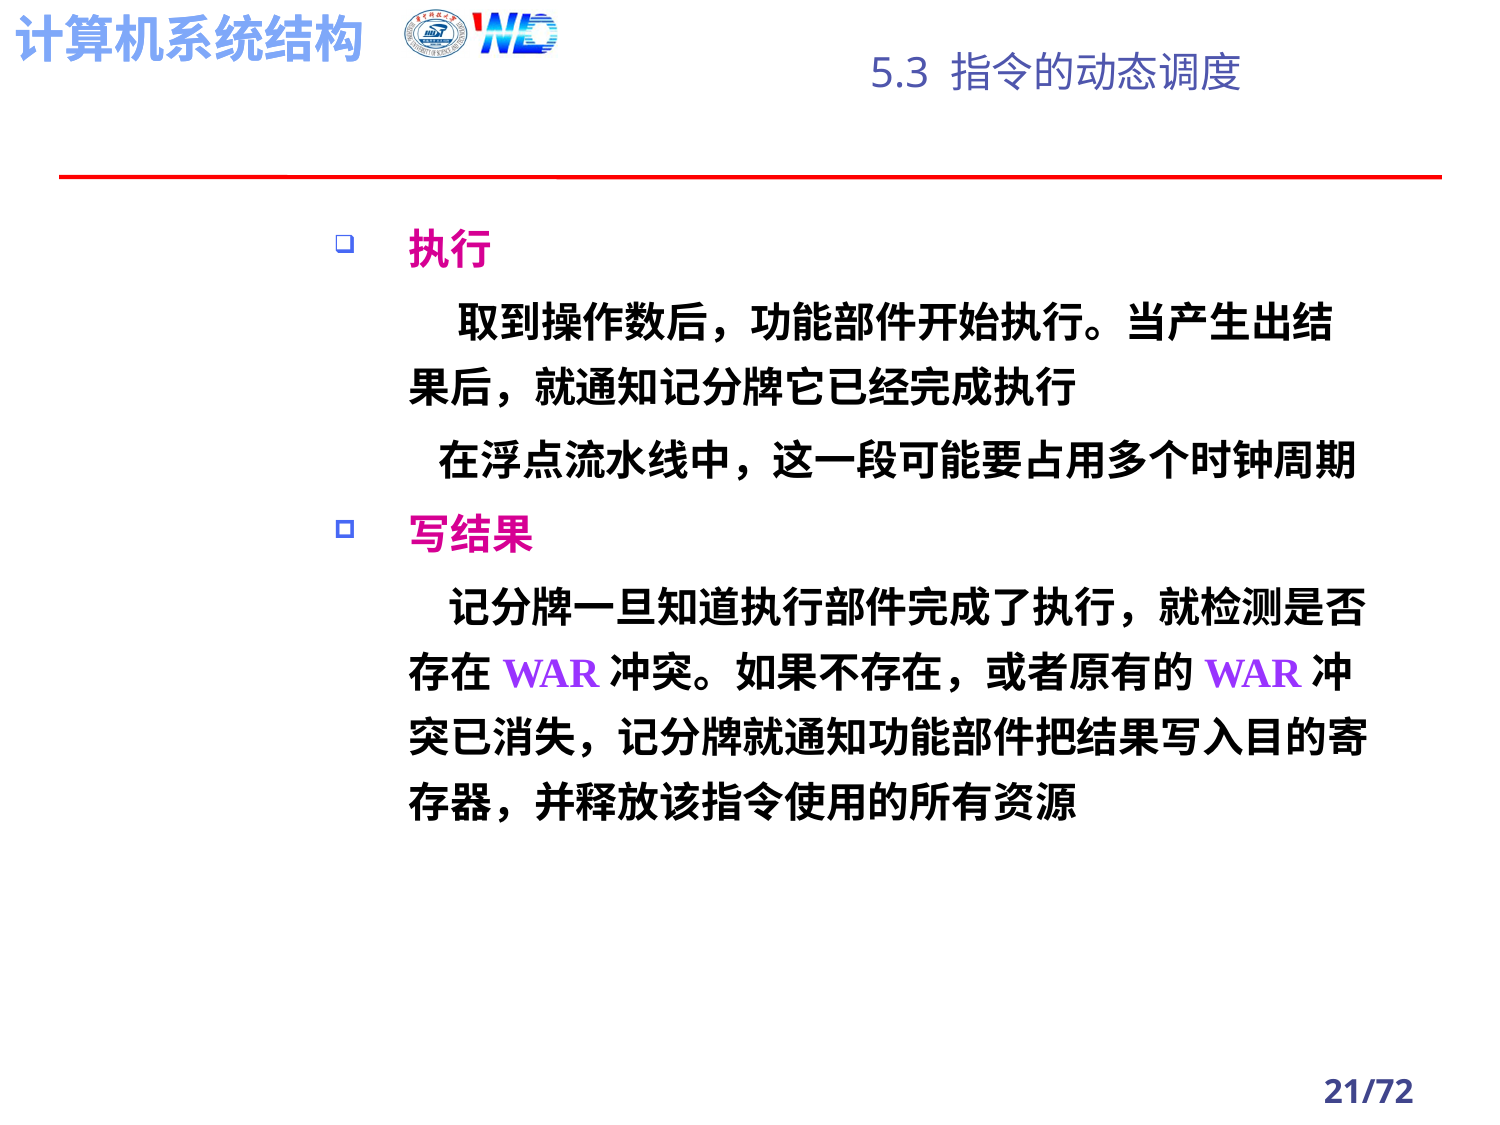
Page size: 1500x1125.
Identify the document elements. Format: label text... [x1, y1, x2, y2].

title 5.3 指令的动态调度 [637, 40, 1476, 104]
picture [401, 9, 558, 58]
list 执行 取到操作数后，功能部件开始执行。当产生出结果后，就通知记分牌它已经完成执行 在浮点流水线中，这一段可能要占用多个时钟周期 写结果 记分牌一旦知道执行部件完成了执行，就检测是否存在WAR冲突。如果不存在，或者原有的WAR冲突已消失，记分牌就通知功能部件把结果写入目的寄存器，并释放该指令使用的所有资源 [112, 199, 1388, 1013]
